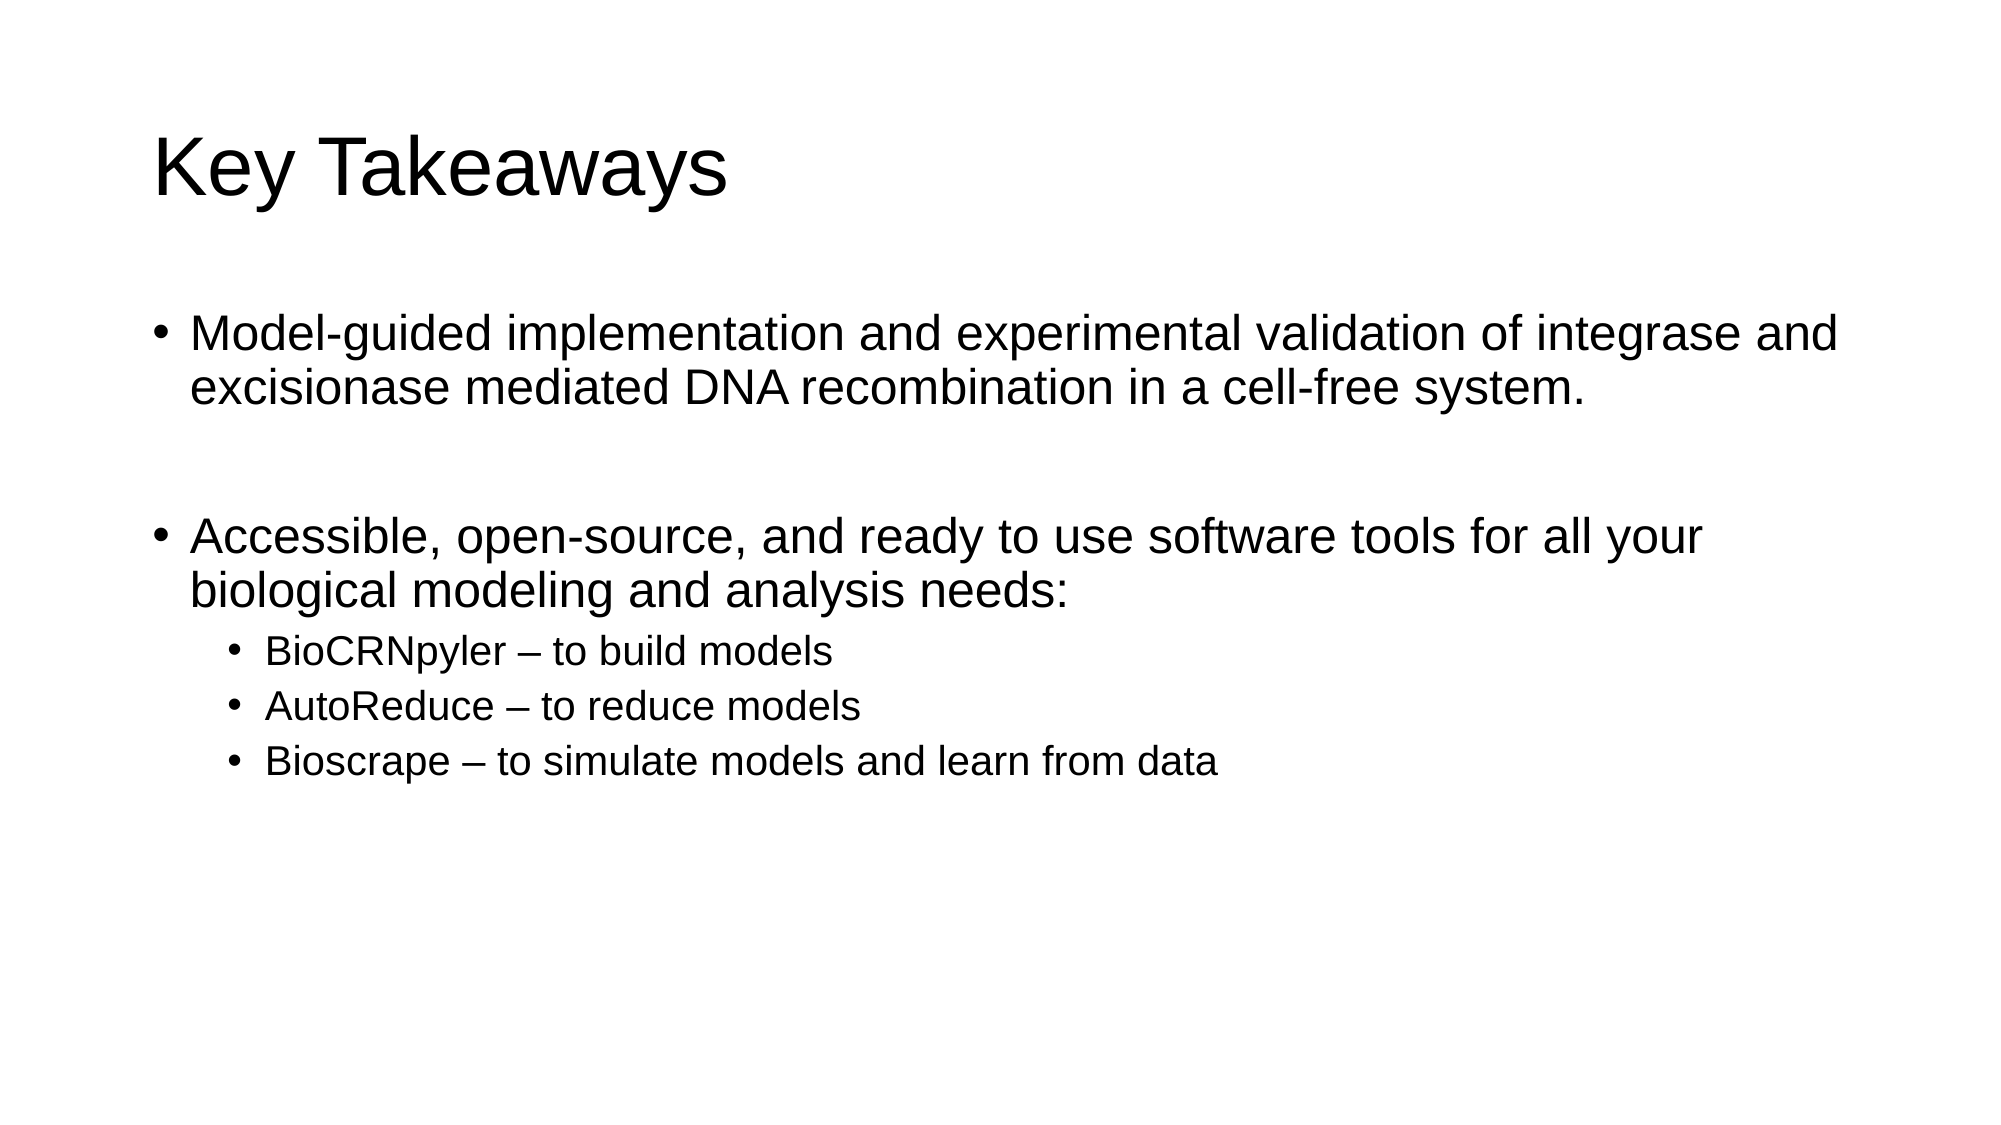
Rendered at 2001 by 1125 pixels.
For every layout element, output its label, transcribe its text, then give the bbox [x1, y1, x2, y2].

title Key Takeaways [137, 59, 1863, 278]
list Model-guided implementation and experimental validation of integrase and excisionase mediated DNA recombination in a cell-free system. Accessible, open-source, and ready to use software tools for all your biological modeling and analysis needs: BioCRNpyler – to build models AutoReduce – to reduce models Bioscrape – to simulate models and learn from data [137, 299, 1863, 1014]
